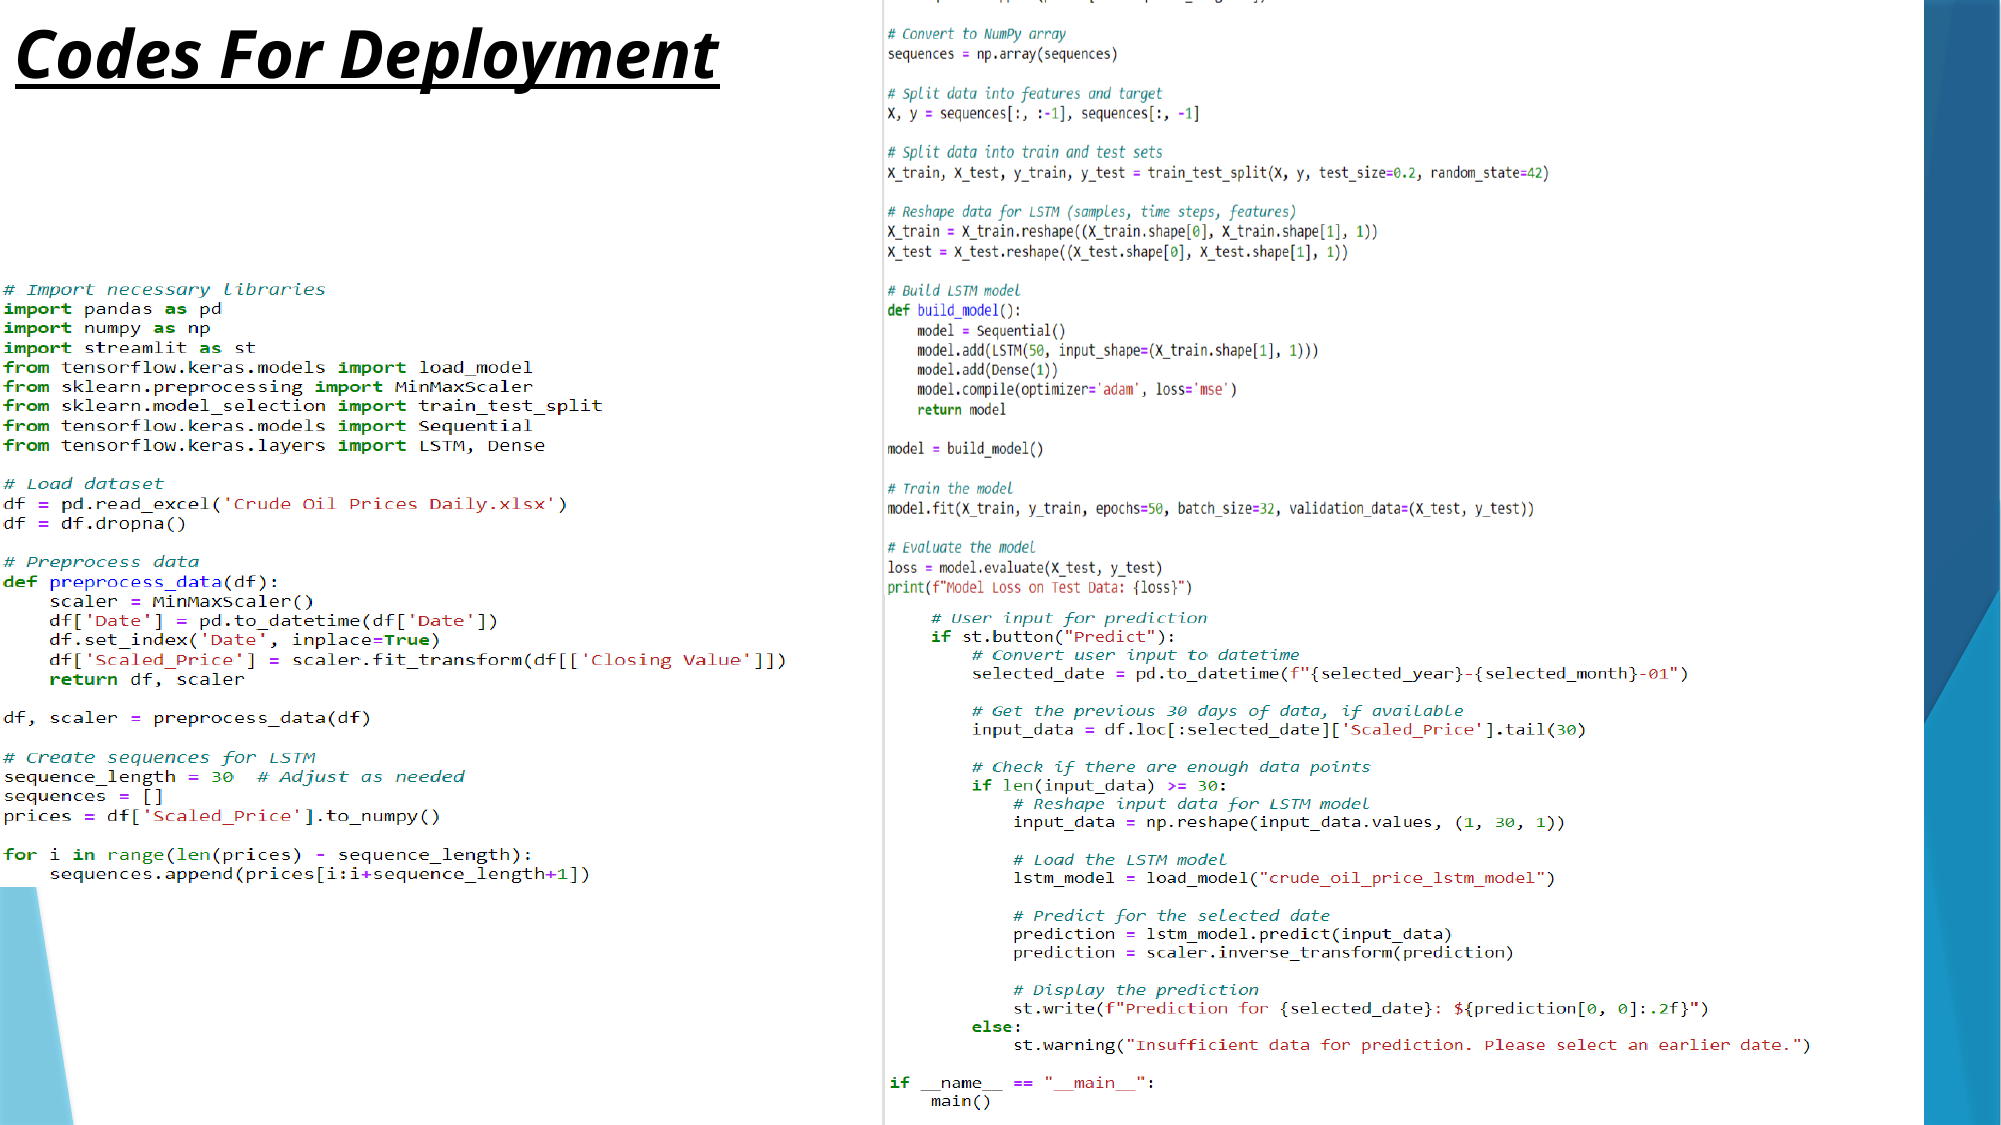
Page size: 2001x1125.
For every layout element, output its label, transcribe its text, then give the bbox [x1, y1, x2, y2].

text_box Codes For Deployment [0, 4, 877, 100]
picture [0, 0, 1924, 1125]
